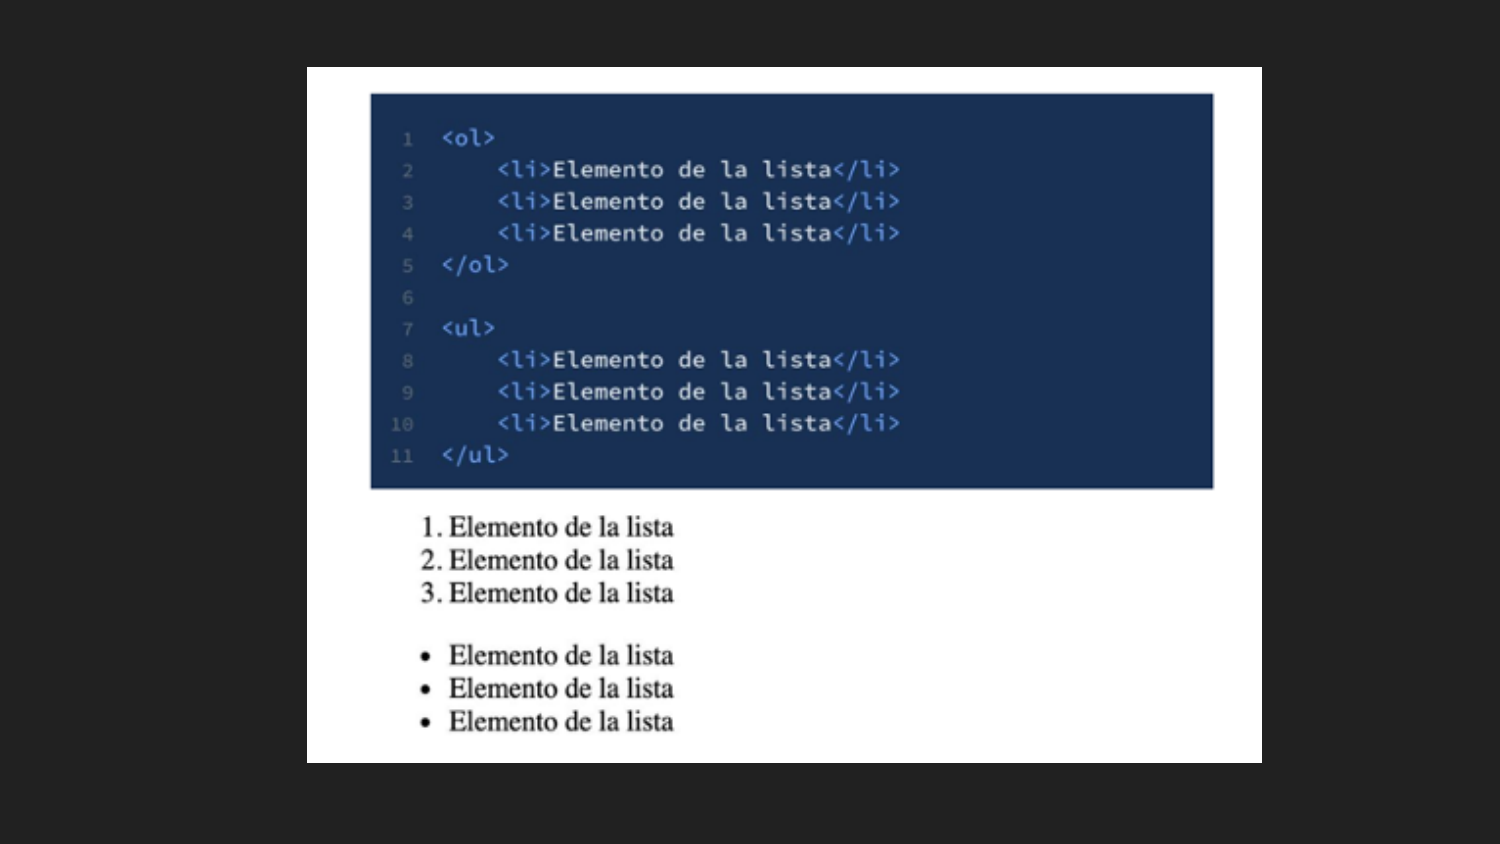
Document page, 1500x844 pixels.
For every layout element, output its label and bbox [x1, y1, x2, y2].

picture [307, 67, 1262, 763]
